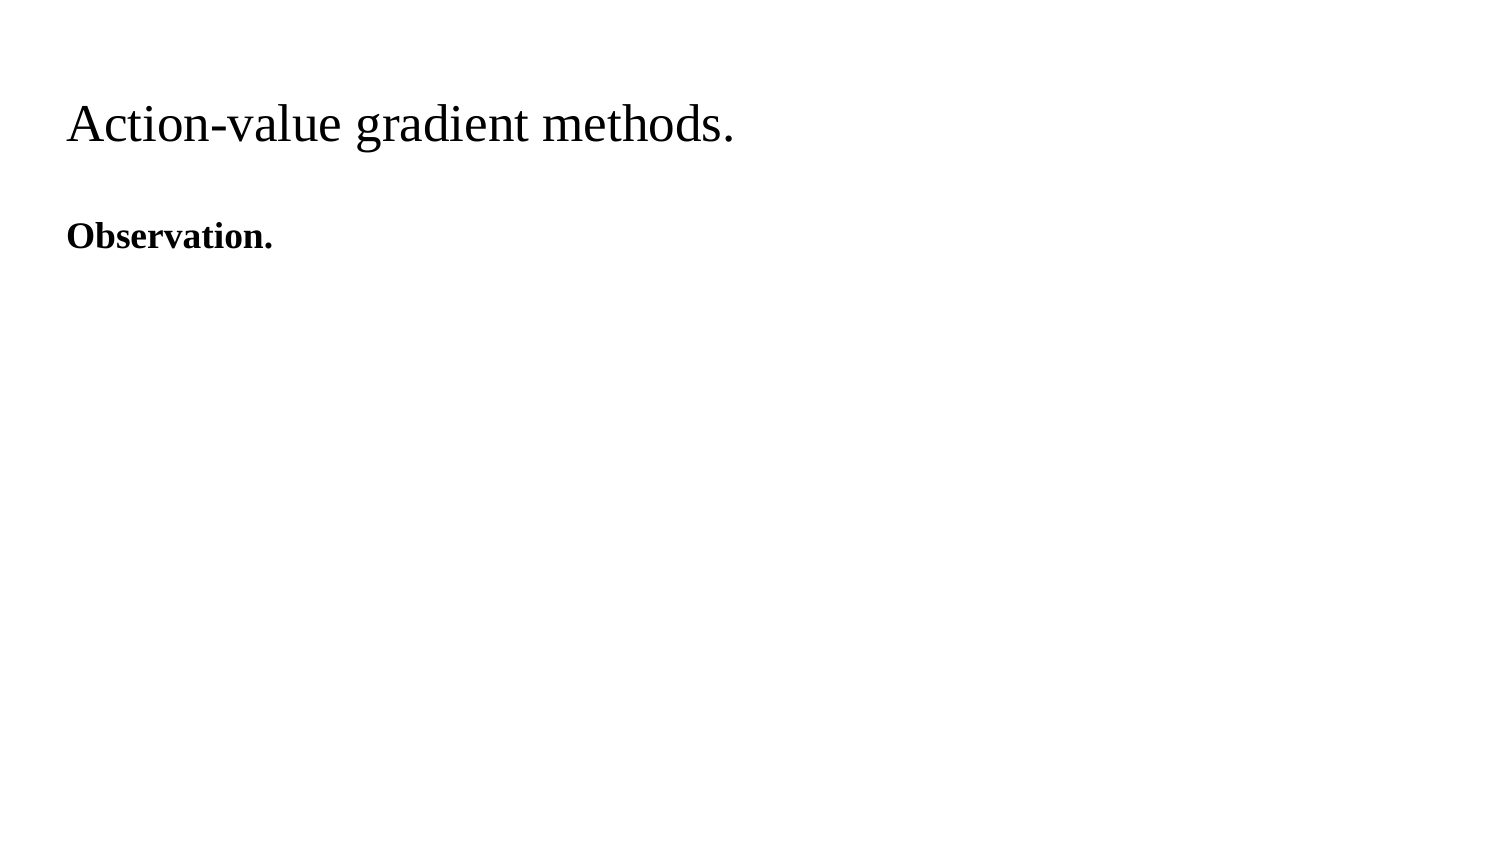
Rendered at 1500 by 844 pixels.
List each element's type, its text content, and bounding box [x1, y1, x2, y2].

title Action-value gradient methods. [51, 72, 1449, 167]
list Observation. [51, 189, 1449, 385]
